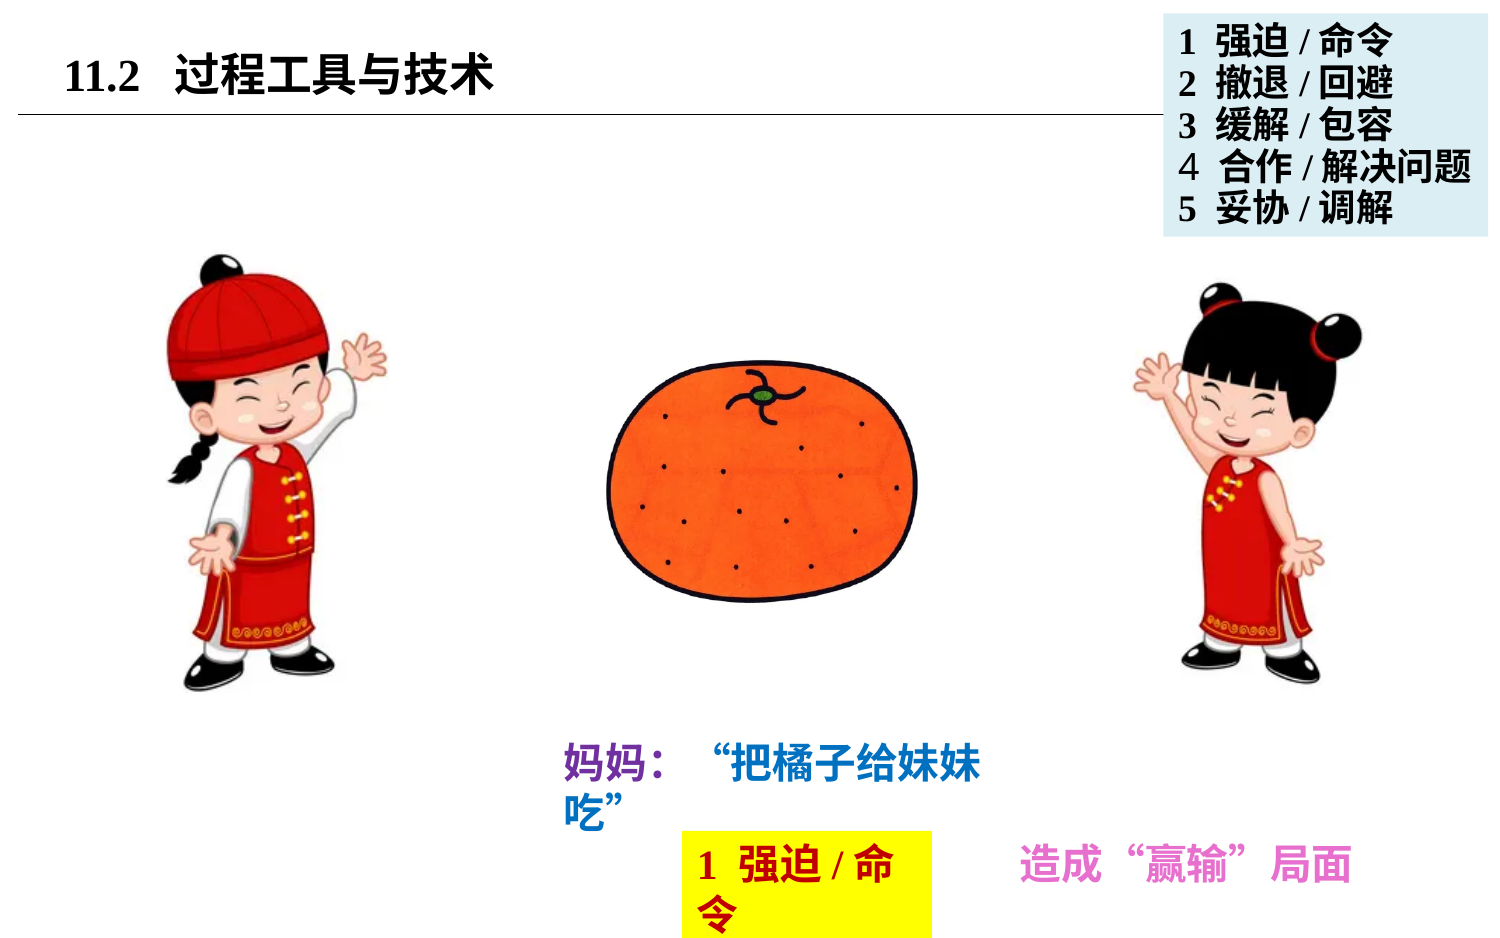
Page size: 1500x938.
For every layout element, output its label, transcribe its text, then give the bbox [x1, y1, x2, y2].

text_box 妈妈：“把橘子给妹妹吃” [549, 729, 1046, 845]
picture [1128, 264, 1378, 694]
text_box 1 强迫/命令 [682, 845, 932, 938]
picture [128, 244, 390, 693]
title 11.2 过程工具与技术 [48, 19, 1005, 127]
text_box 造成“赢输”局面 [1005, 831, 1402, 896]
text_box 1 强迫/命令 2 撤退/回避 3 缓解/包容 4 合作/解决问题 5 妥协/调解 [1163, 13, 1489, 237]
picture [596, 350, 922, 607]
